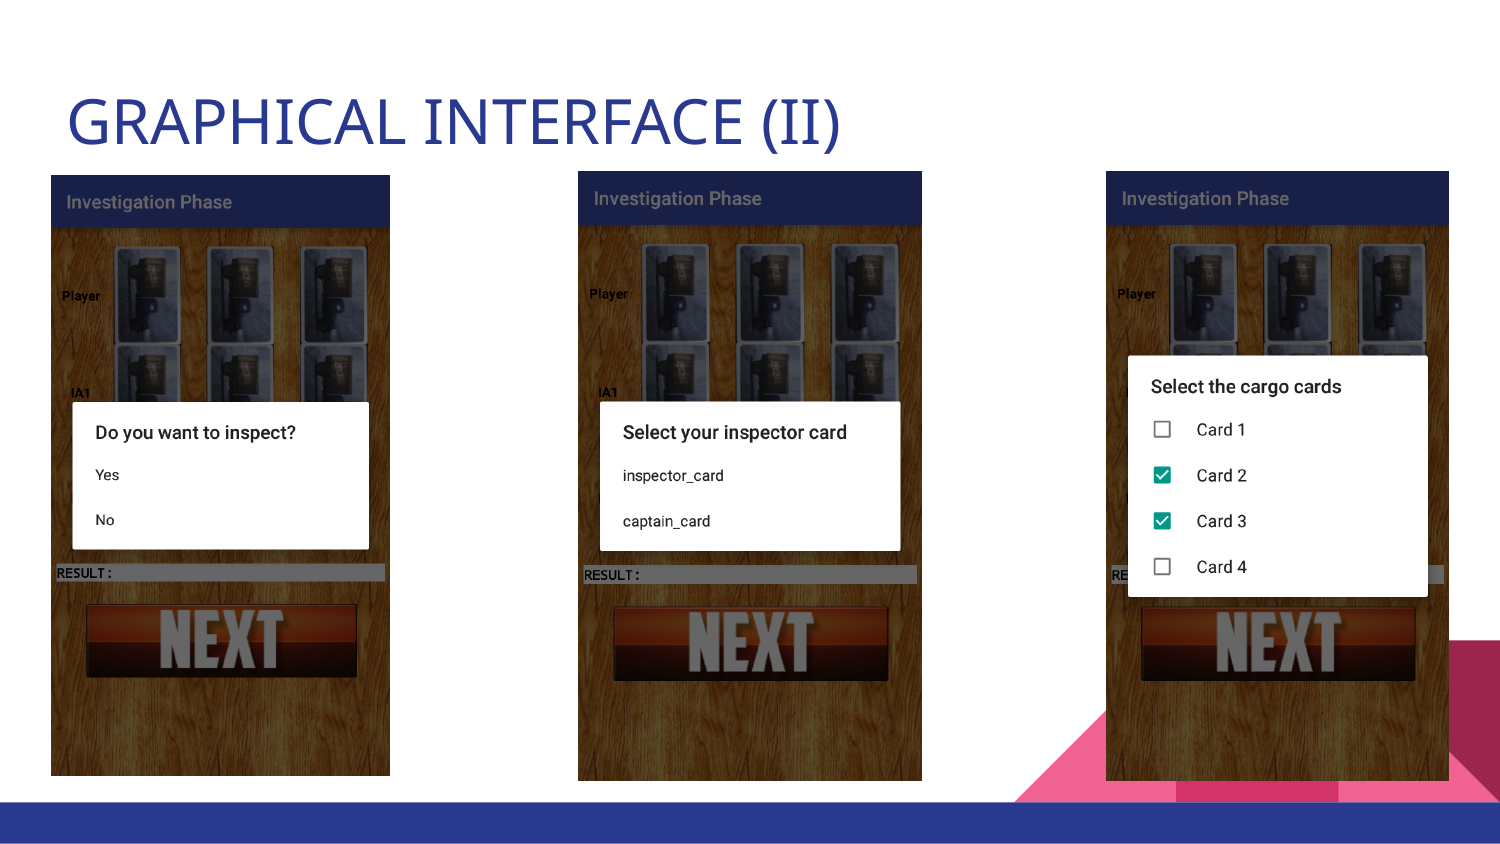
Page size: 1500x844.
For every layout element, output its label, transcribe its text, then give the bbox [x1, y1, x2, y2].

picture [1106, 170, 1450, 781]
picture [578, 170, 922, 781]
picture [50, 174, 390, 777]
title GRAPHICAL INTERFACE (II) [51, 67, 1449, 167]
